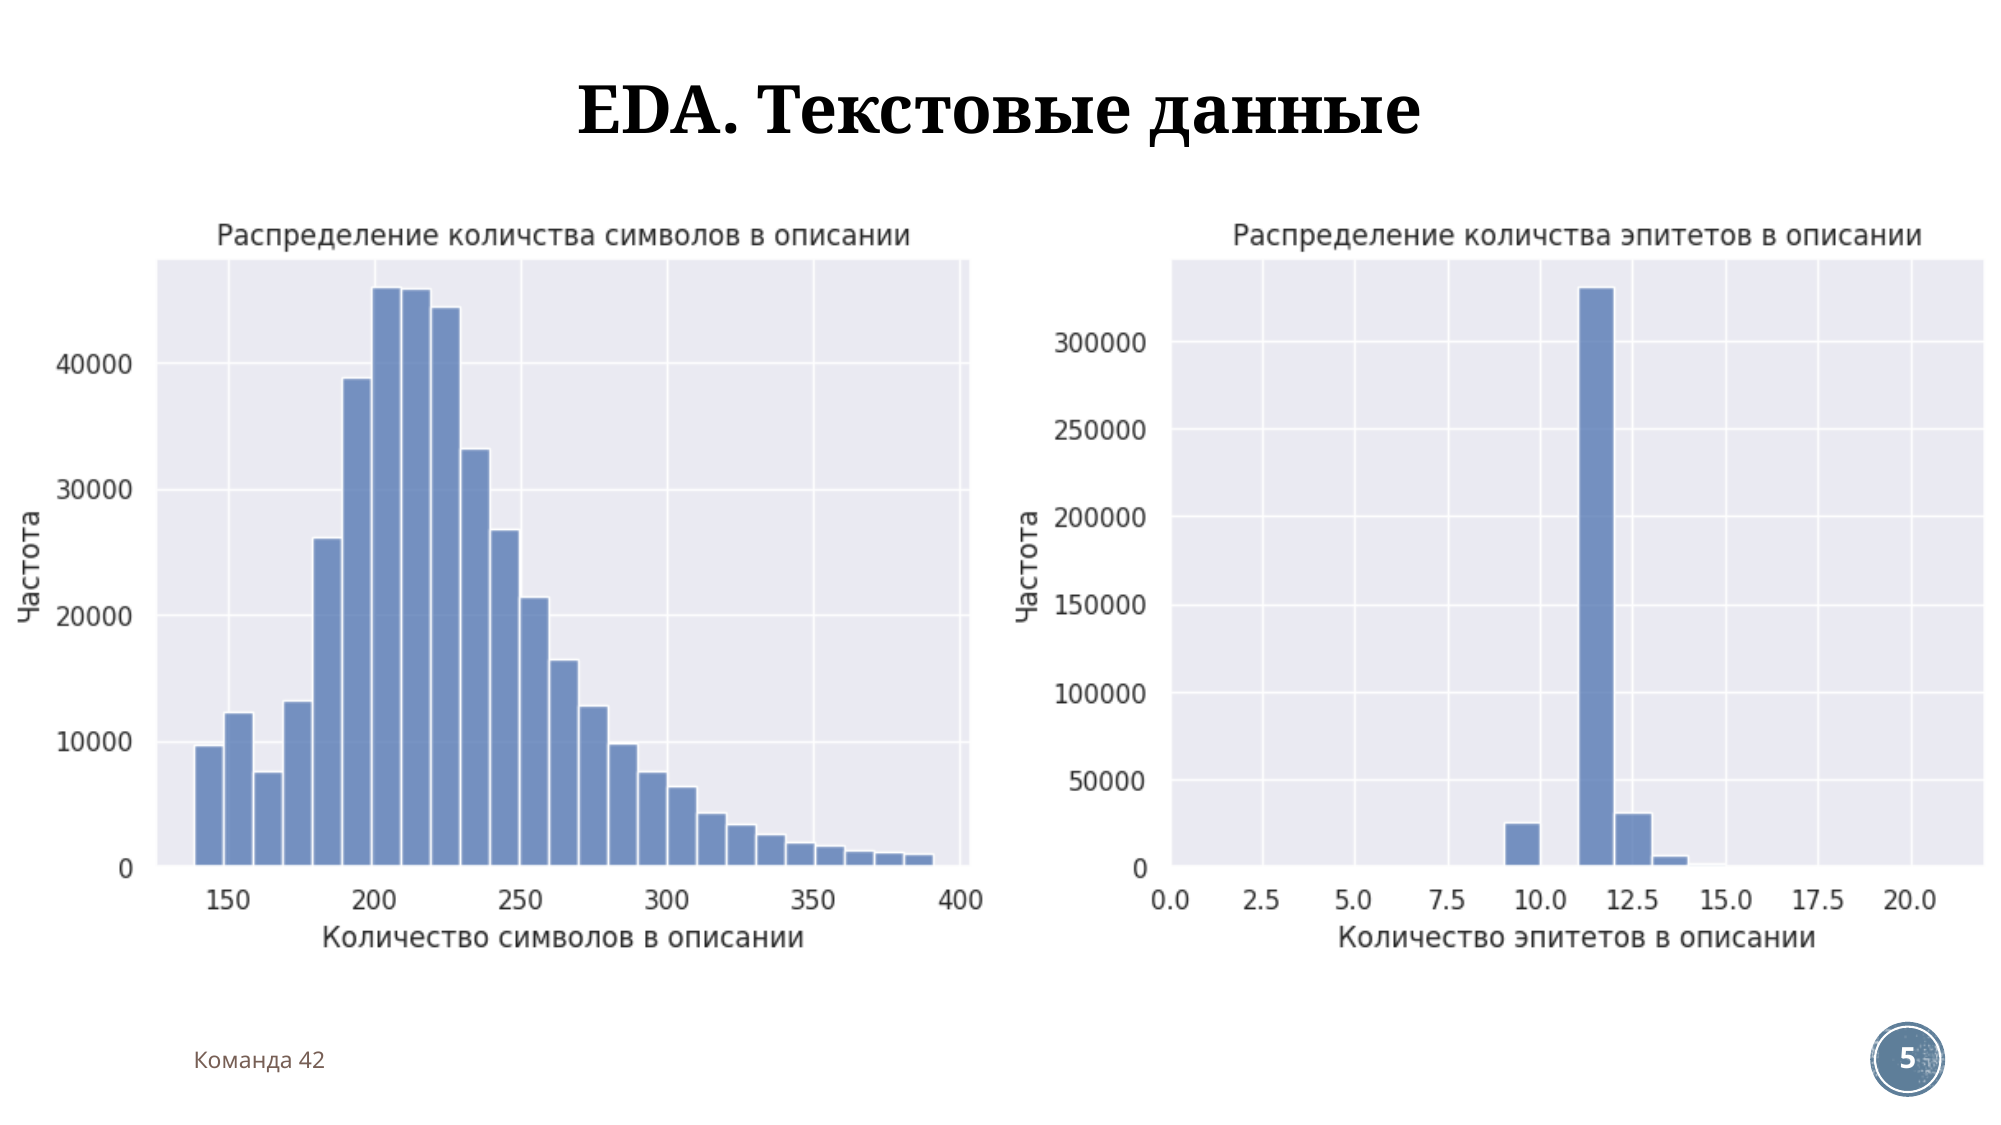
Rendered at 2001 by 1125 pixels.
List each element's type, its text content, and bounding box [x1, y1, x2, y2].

picture [1884, 1089, 1931, 1097]
picture [1887, 1021, 1929, 1028]
footer Команда 42 [178, 1028, 1217, 1089]
title EDA. Текстовые данные [174, 58, 1825, 166]
slide_number ‹#› [1855, 1028, 1961, 1089]
picture [0, 206, 2000, 969]
